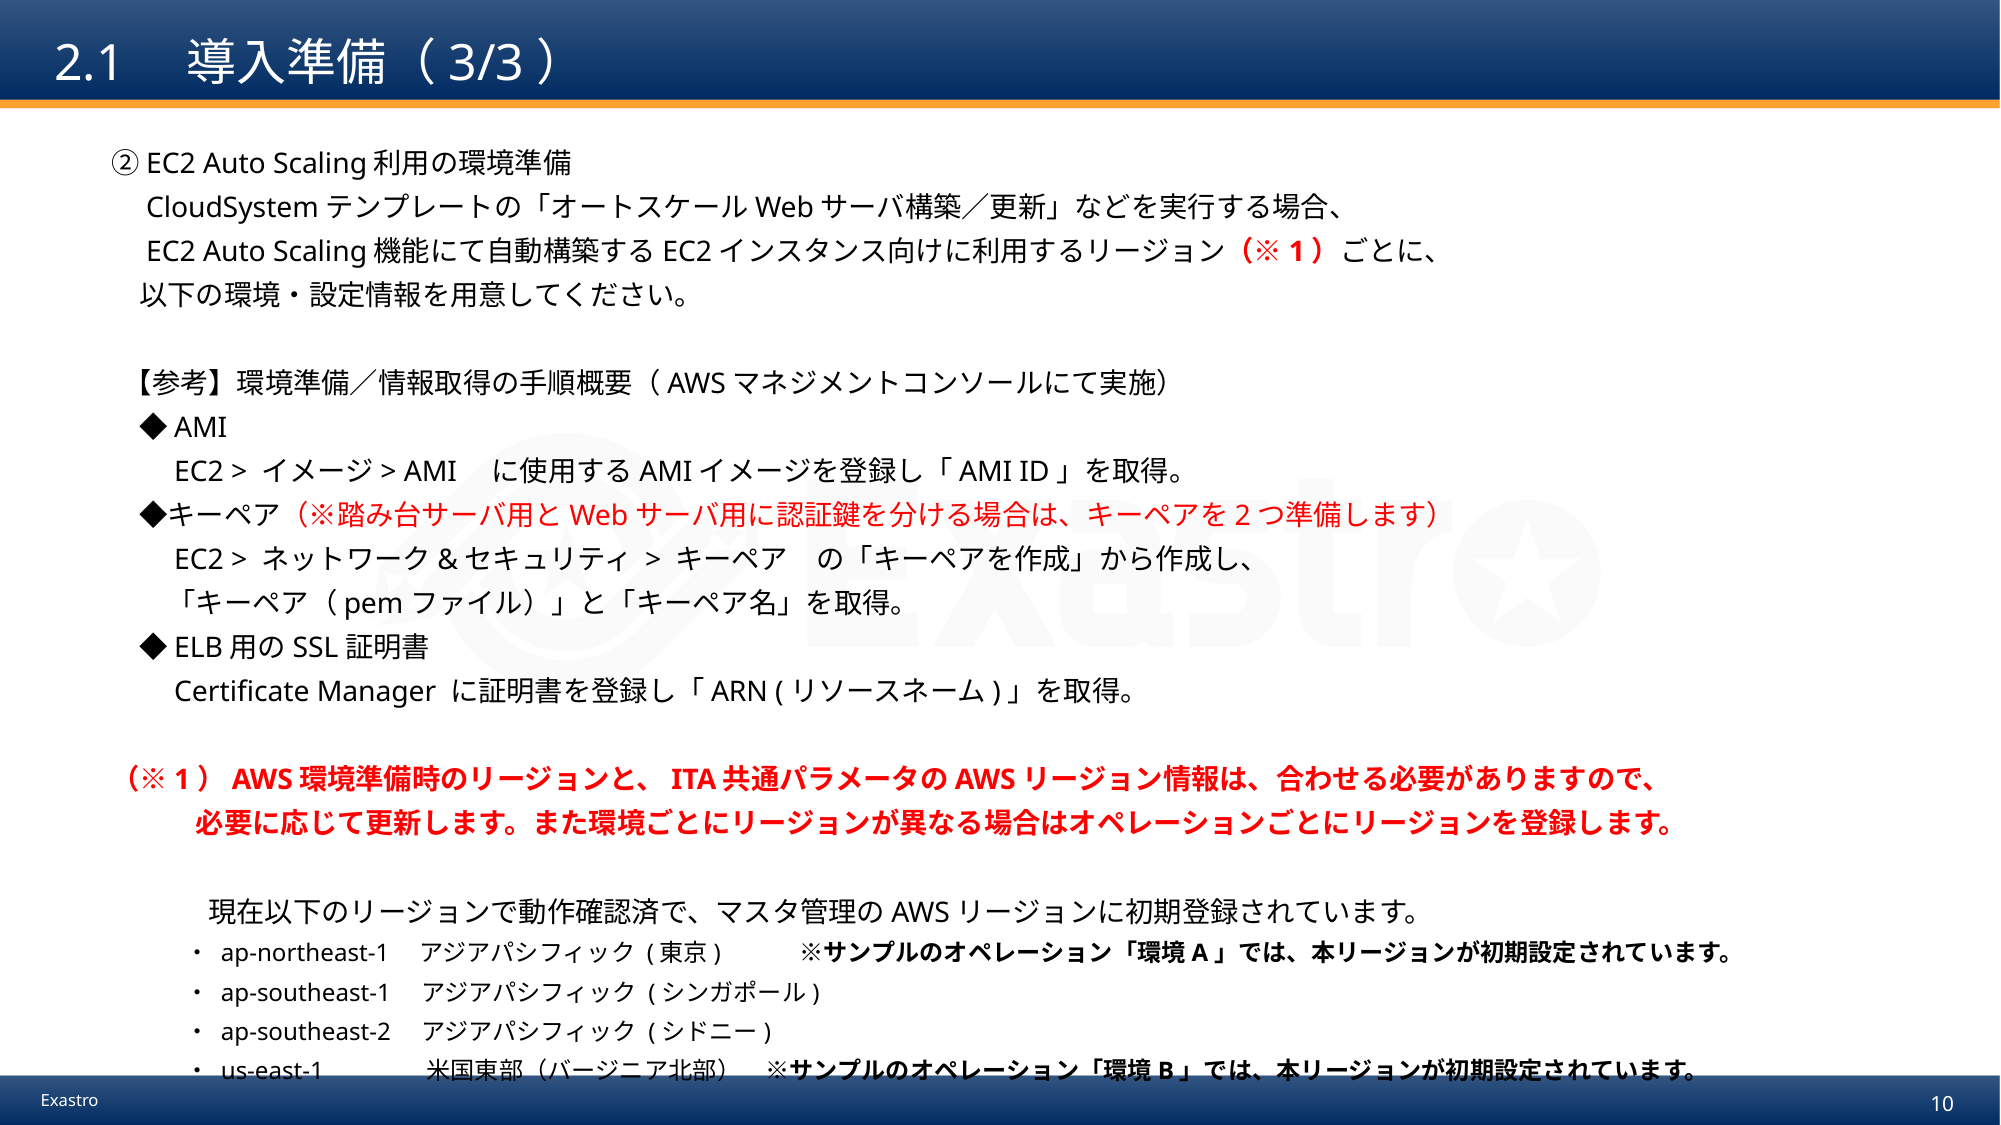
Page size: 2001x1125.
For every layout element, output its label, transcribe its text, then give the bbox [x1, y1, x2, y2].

list ②EC2 Auto Scaling利用の環境準備 CloudSystemテンプレートの「オートスケールWebサーバ構築／更新」などを実行する場合、 EC2 Auto Scaling機能にて自動構築するEC2インスタンス向けに利用するリージョン（※1）ごとに、 以下の環境・設定情報を用意してください。 【参考】環境準備／情報取得の手順概要（AWSマネジメントコンソールにて実施） ◆AMI EC2 > イメージ> AMI に使用するAMIイメージを登録し「AMI ID」を取得。 ◆キーペア（※踏み台サーバ用とWebサーバ用に認証鍵を分ける場合は、キーペアを2つ準備します） EC2 > ネットワーク&セキュリティ > キーペア の「キーペアを作成」から作成し、 「キーペア（pemファイル）」と「キーペア名」を取得。 ◆ELB用のSSL証明書 Certificate Manager に証明書を登録し「ARN (リソースネーム)」を取得。 （※1）AWS環境準備時のリージョンと、ITA共通パラメータのAWSリージョン情報は、合わせる必要がありますので、 必要に応じて更新します。また環境ごとにリージョンが異なる場合はオペレーションごとにリージョンを登録します。 現在以下のリージョンで動作確認済で、マスタ管理のAWSリージョンに初期登録されています。 ・ ap-northeast-1 アジアパシフィック (東京) ※サンプルのオペレーション「環境A」では、本リージョンが初期設定されています。 ・ ap-southeast-1 アジアパシフィック (シンガポール) ・ ap-southeast-2 アジアパシフィック (シドニー) ・ us-east-1 米国東部（バージニア北部） ※サンプルのオペレーション「環境B」では、本リージョンが初期設定されています。 [39, 137, 1961, 1094]
title 2.1 導入準備（3/3） [39, 18, 1961, 96]
picture [0, 0, 2000, 1125]
